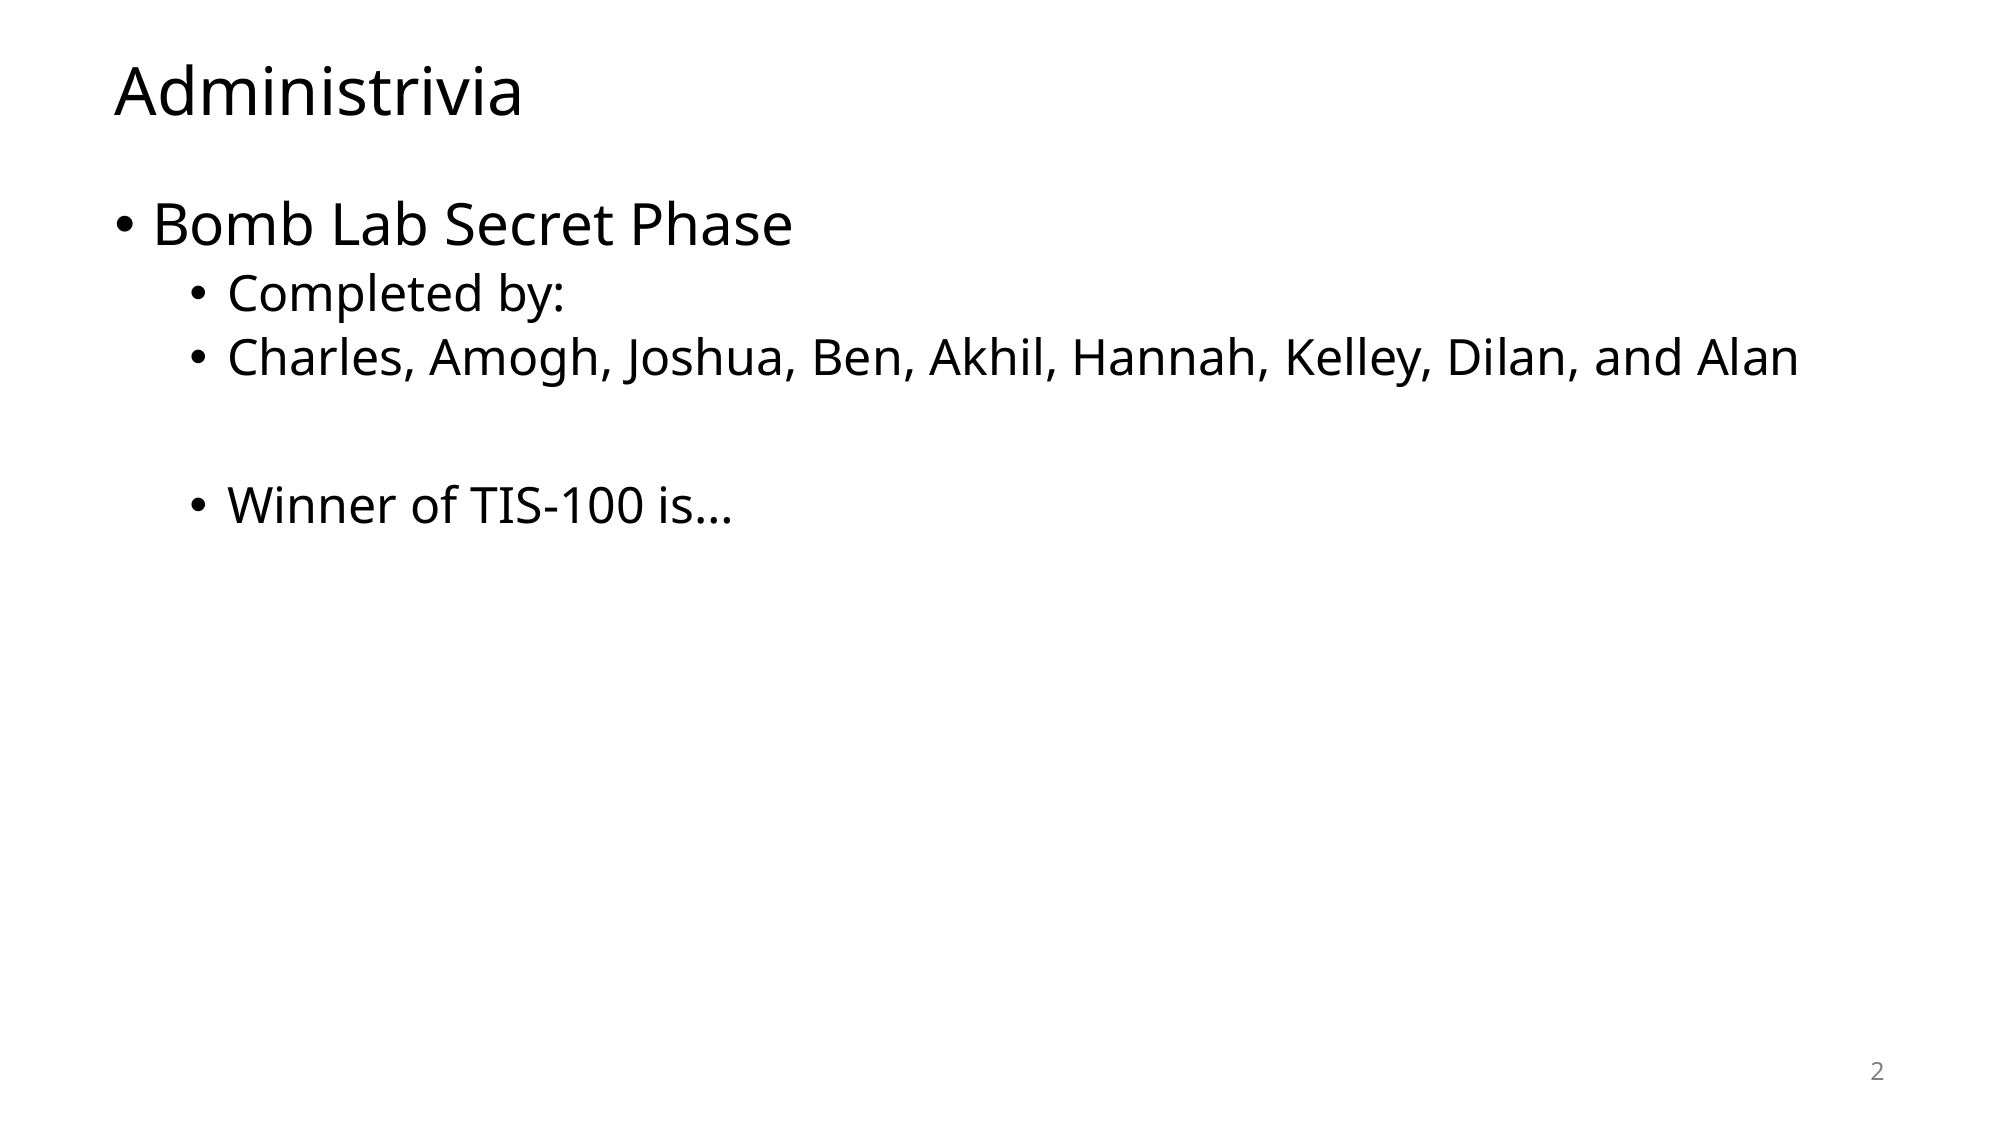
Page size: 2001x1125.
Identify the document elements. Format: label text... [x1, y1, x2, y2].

slide_number 2 [1749, 1042, 1900, 1103]
list Bomb Lab Secret Phase Completed by: Charles, Amogh, Joshua, Ben, Akhil, Hannah, Kelley, Dilan, and Alan Winner of TIS-100 is… [99, 187, 1900, 1013]
title Administrivia [99, 37, 1900, 150]
